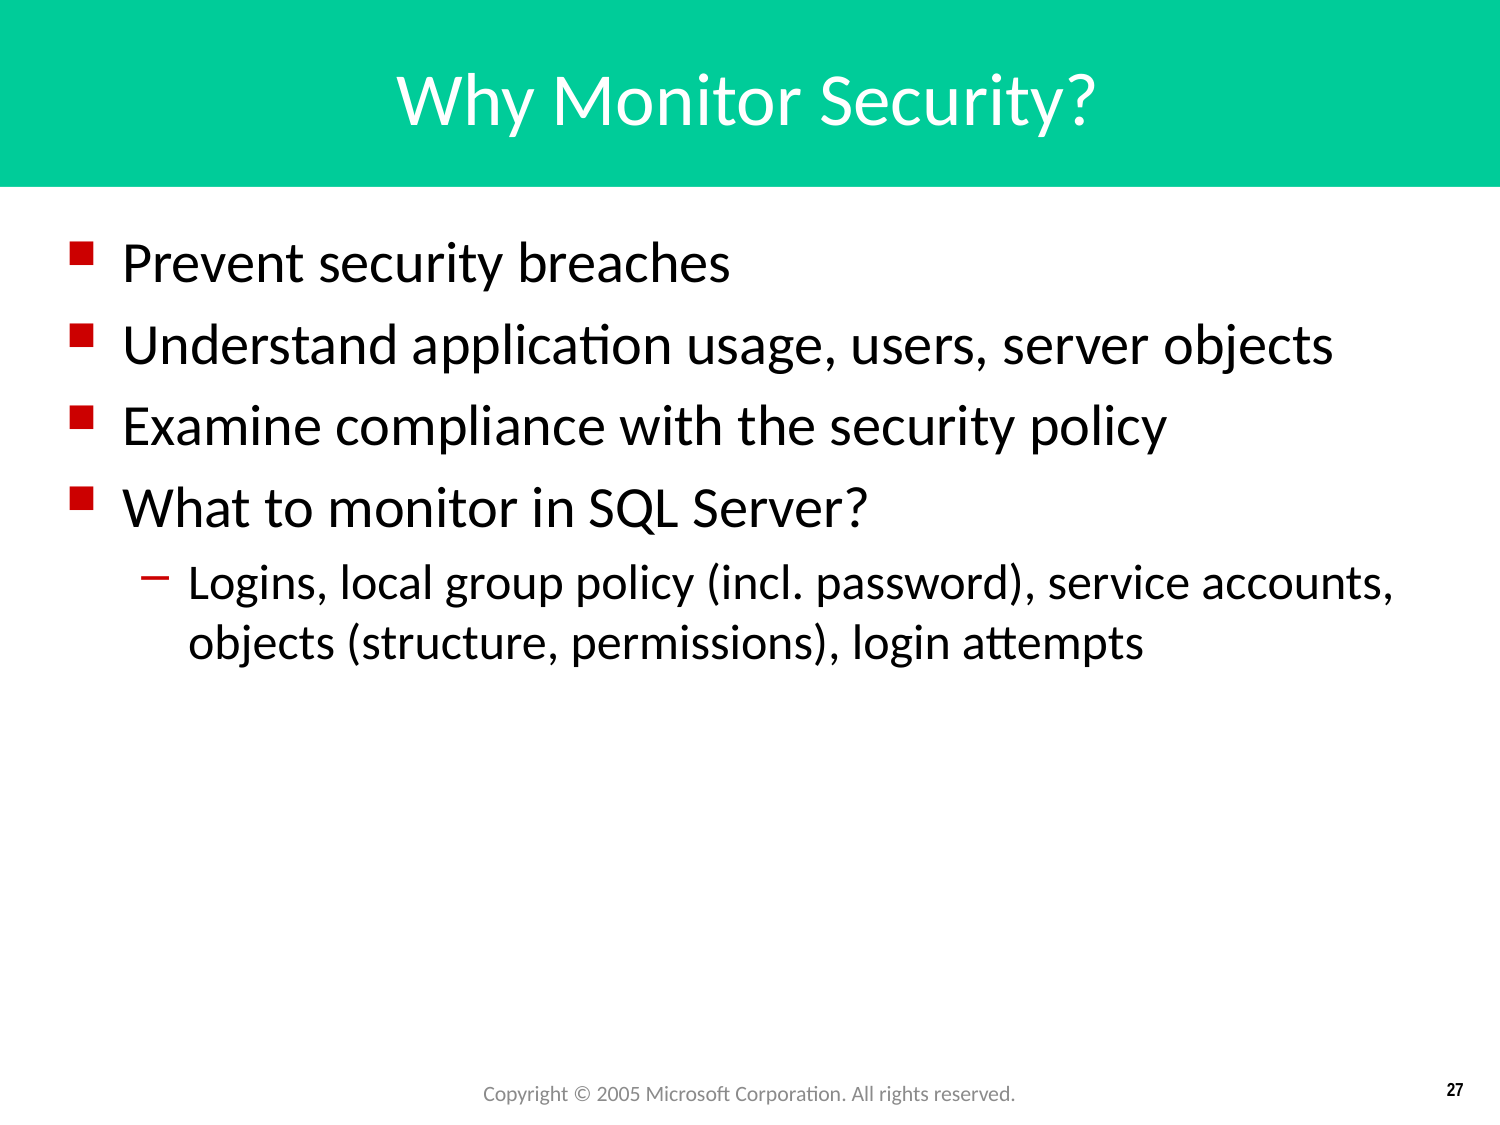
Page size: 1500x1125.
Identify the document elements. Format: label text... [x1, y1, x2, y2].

footer Copyright © 2005 Microsoft Corporation. All rights reserved. [337, 1072, 1163, 1113]
title Why Monitor Security? [51, 8, 1446, 184]
list Prevent security breaches Understand application usage, users, server objects Examine compliance with the security policy What to monitor in SQL Server? Logins, local group policy (incl. password), service accounts, objects (structure, permissions), login attempts [51, 216, 1446, 1053]
